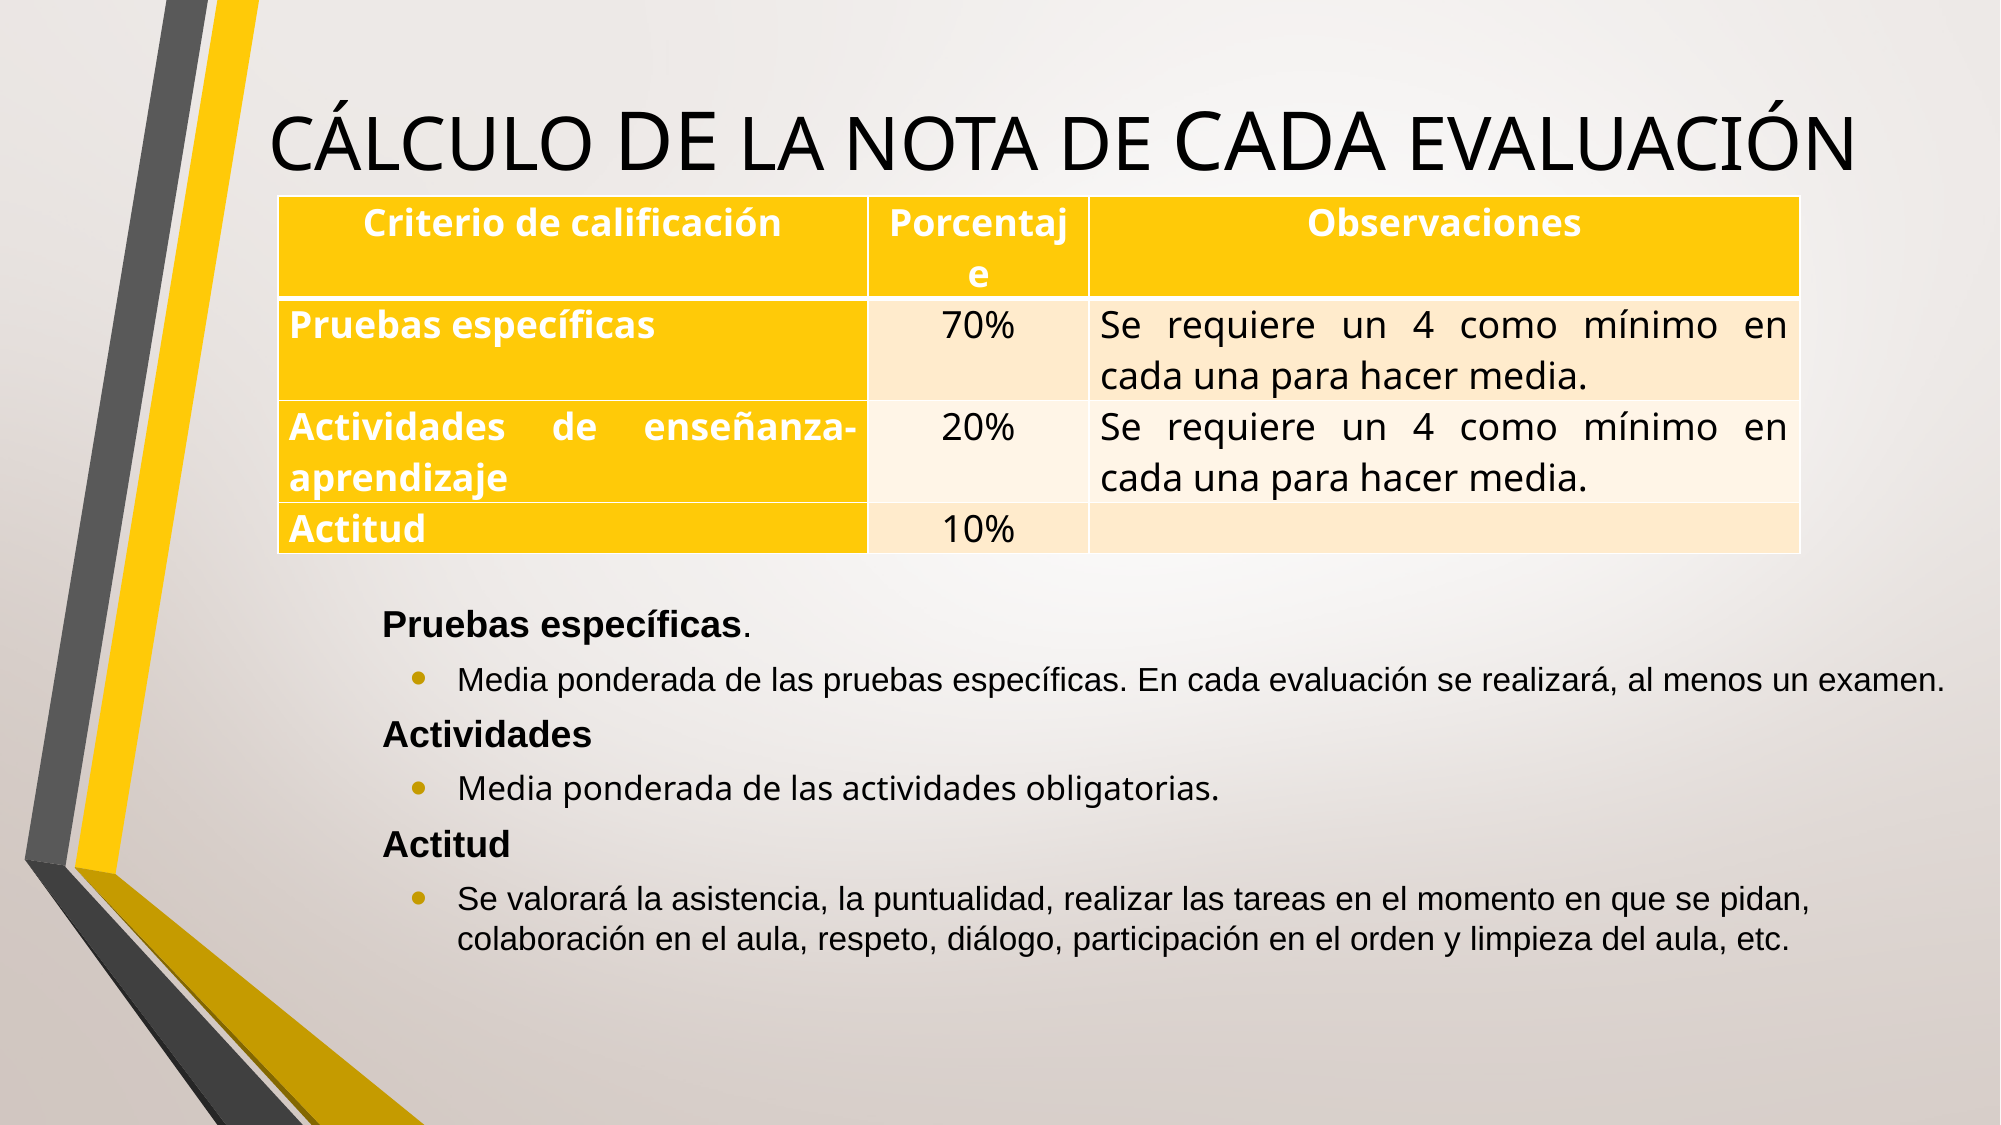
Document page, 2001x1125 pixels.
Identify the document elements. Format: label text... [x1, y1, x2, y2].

table_cell Actitud [279, 503, 867, 553]
table_cell 10% [869, 503, 1088, 553]
title CÁLCULO DE LA NOTA DE CADA EVALUACIÓN [241, 46, 1886, 230]
table_header Criterio de calificación [279, 197, 867, 296]
table_cell Actividades de enseñanza-aprendizaje [279, 401, 867, 502]
table_cell 70% [869, 301, 1088, 400]
table_cell Se requiere un 4 como mínimo en cada una para hacer media. [1090, 301, 1799, 400]
table_header Observaciones [1090, 197, 1799, 296]
table_cell Se requiere un 4 como mínimo en cada una para hacer media. [1090, 401, 1799, 502]
table_cell [1090, 503, 1799, 553]
table_cell Pruebas específicas [279, 301, 867, 400]
table_cell 20% [869, 401, 1088, 502]
list Pruebas específicas. Media ponderada de las pruebas específicas. En cada evaluación se realizará, al menos un examen. Actividades Media ponderada de las actividades obligatorias. Actitud Se valorará la asistencia, la puntualidad, realizar las tareas en el momento en que se pidan, colaboración en el aula, respeto, diálogo, participación en el orden y limpieza del aula, etc. [367, 513, 1989, 1044]
table_header Porcentaje [869, 197, 1088, 296]
